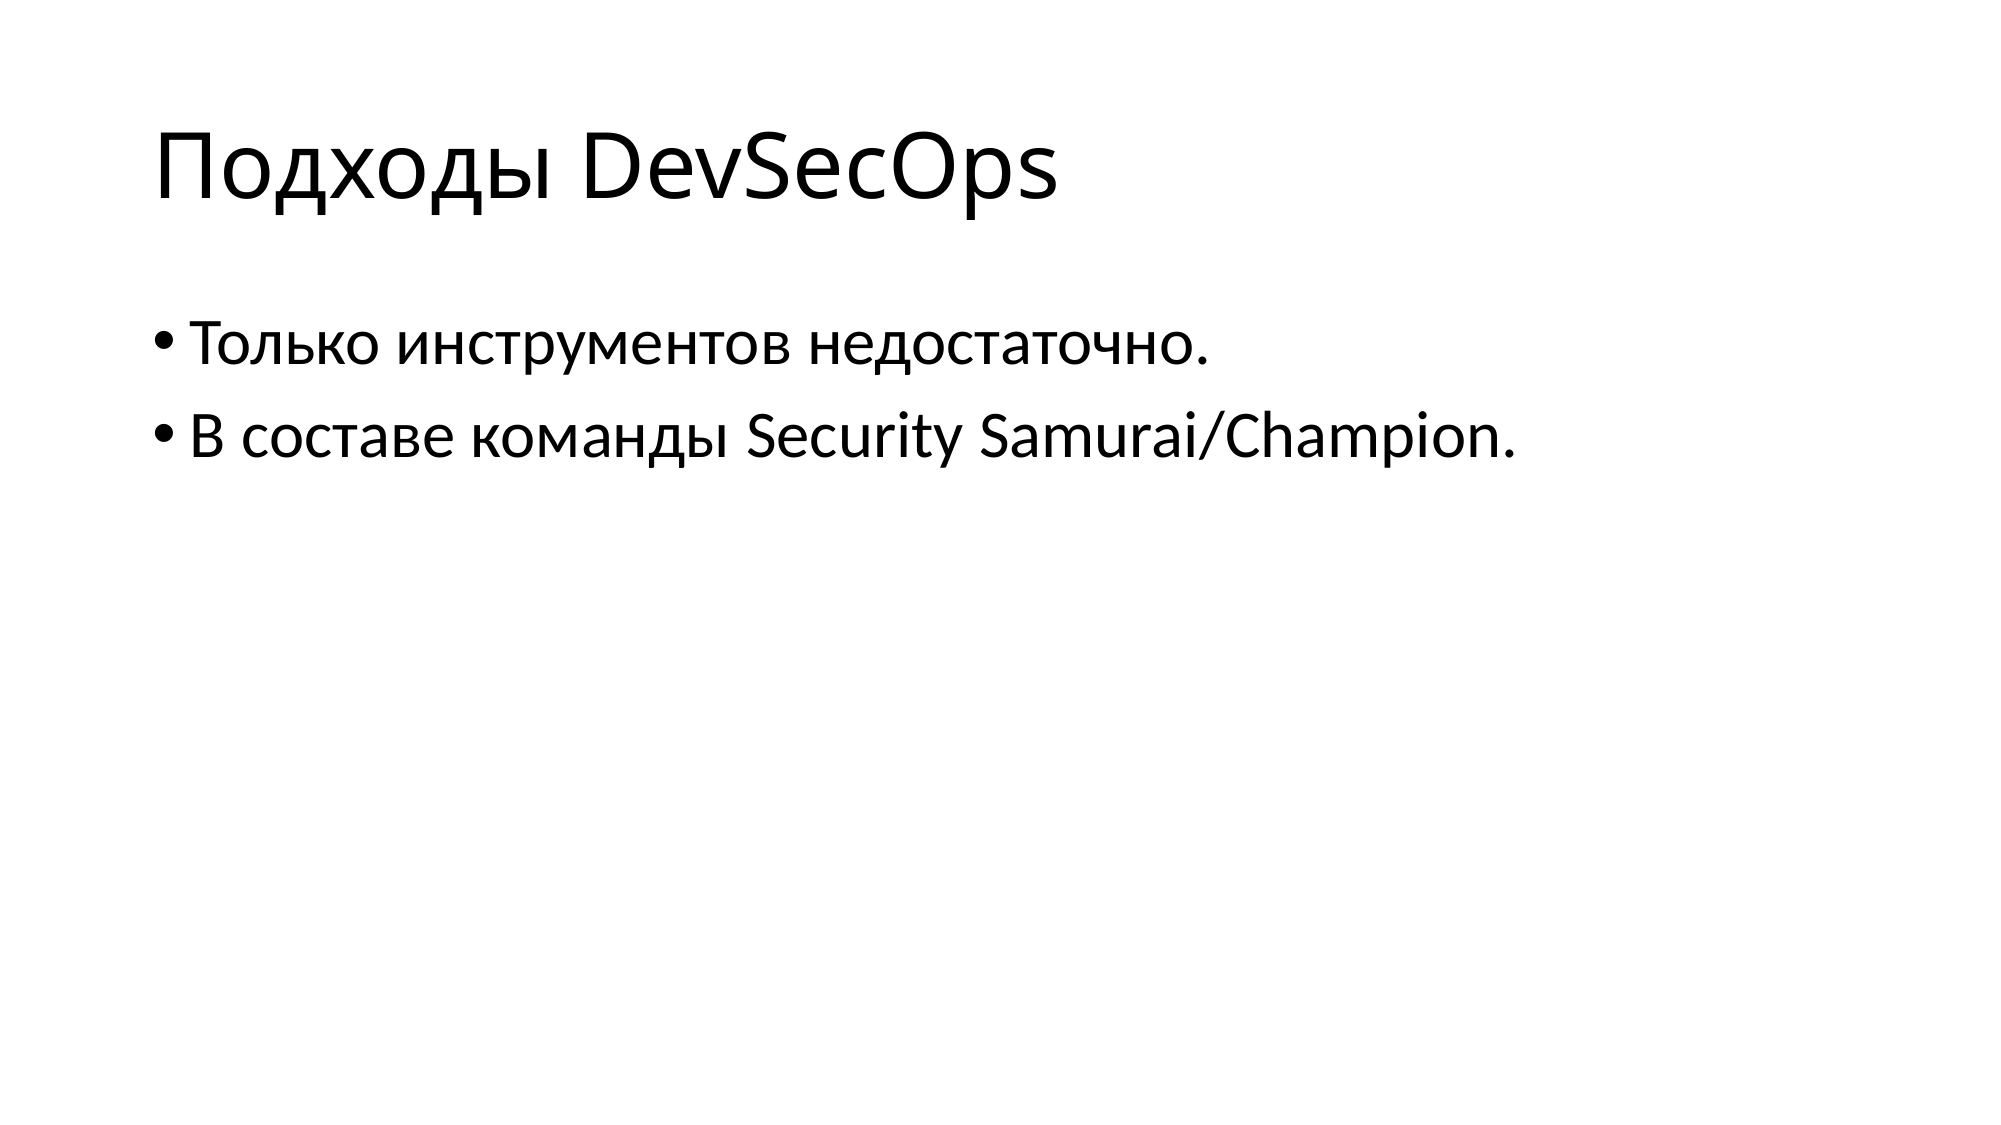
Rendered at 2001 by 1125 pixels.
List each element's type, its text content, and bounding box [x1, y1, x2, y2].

list Только инструментов недостаточно. В составе команды Security Samurai/Champion. [137, 299, 1863, 1014]
title Подходы DevSecOps [137, 59, 1863, 278]
